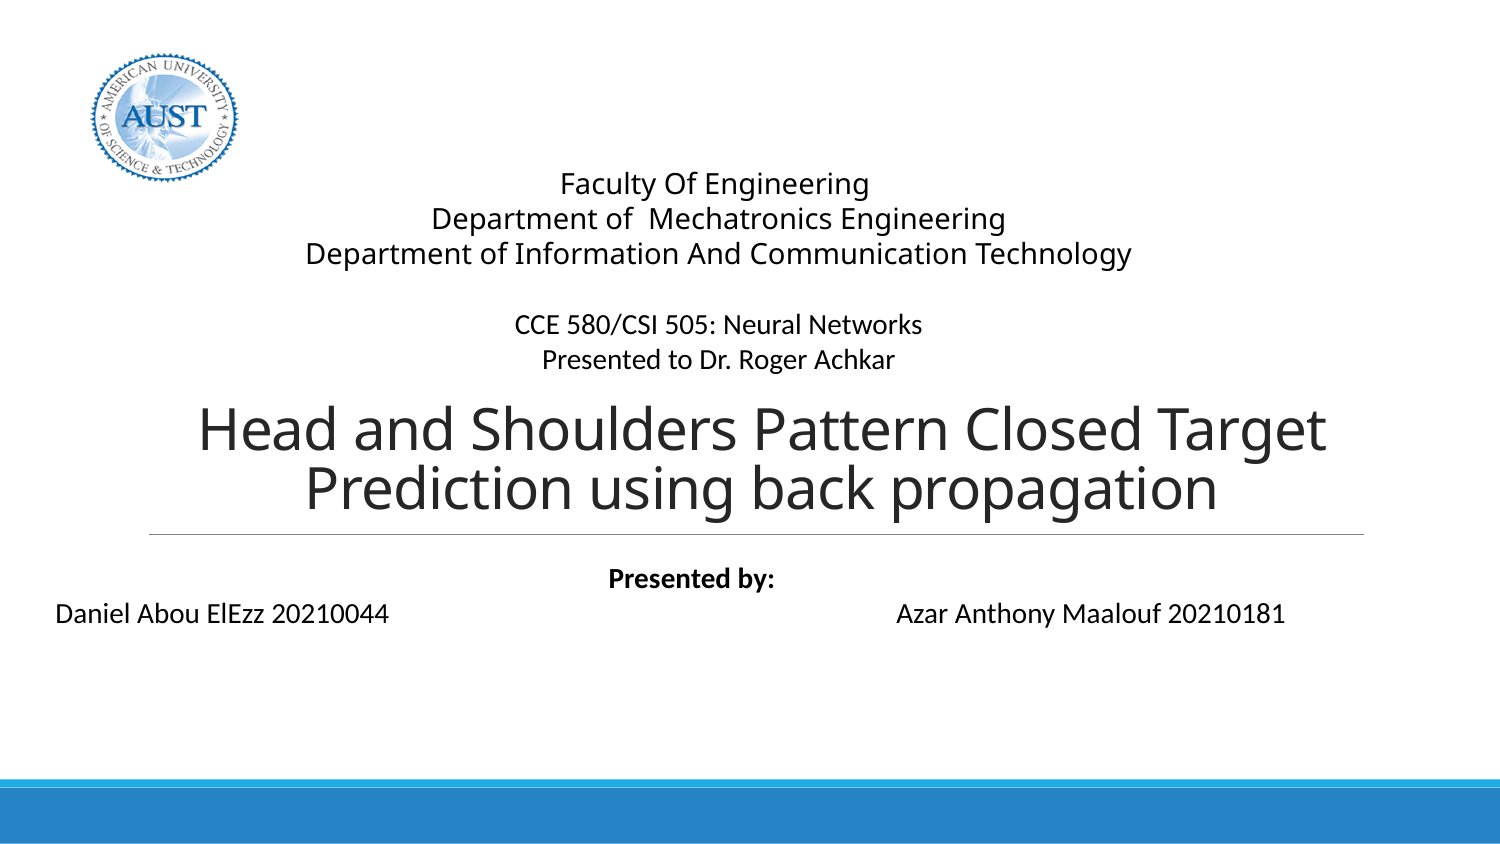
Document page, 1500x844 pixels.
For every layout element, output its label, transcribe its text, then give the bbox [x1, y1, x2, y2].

text_box Presented by: Daniel Abou ElEzz 20210044 Azar Anthony Maalouf 20210181 [40, 552, 1350, 682]
picture [63, 41, 262, 188]
text_box American University Of Science & Technology Faculty Of Engineering Department of Mechatronics Engineering Department of Information And Communication Technology CCE 580/CSI 505: Neural Networks Presented to Dr. Roger Achkar [290, 122, 1148, 383]
title Head and Shoulders Pattern Closed Target Prediction using back propagation [136, 408, 1388, 529]
